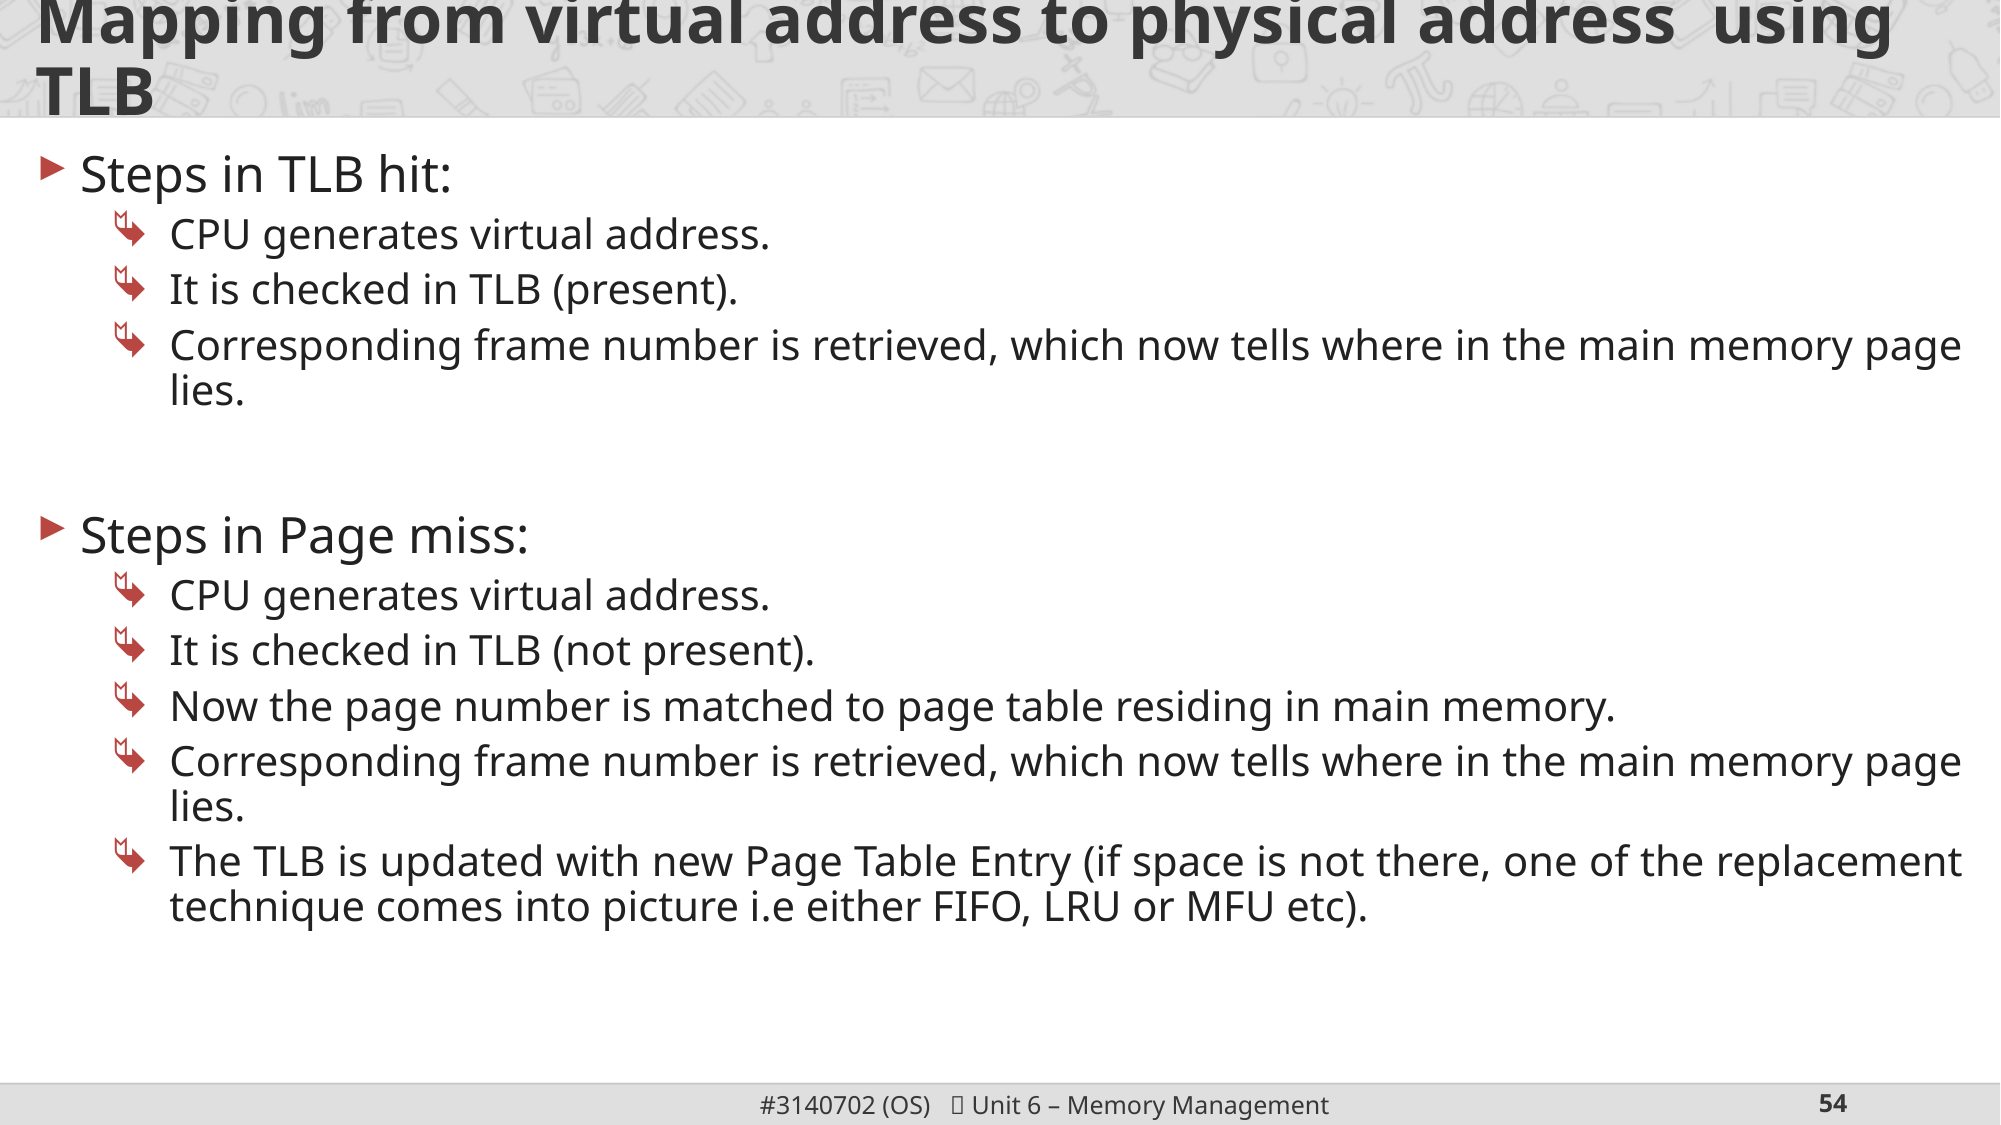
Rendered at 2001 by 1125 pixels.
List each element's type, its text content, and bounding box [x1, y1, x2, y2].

list Steps in TLB hit: CPU generates virtual address. It is checked in TLB (present). Corresponding frame number is retrieved, which now tells where in the main memory page lies. Steps in Page miss: CPU generates virtual address. It is checked in TLB (not present). Now the page number is matched to page table residing in main memory. Corresponding frame number is retrieved, which now tells where in the main memory page lies. The TLB is updated with new Page Table Entry (if space is not there, one of the replacement technique comes into picture i.e either FIFO, LRU or MFU etc). [21, 141, 1979, 1059]
title Mapping from virtual address to physical address using TLB [0, 0, 2000, 117]
